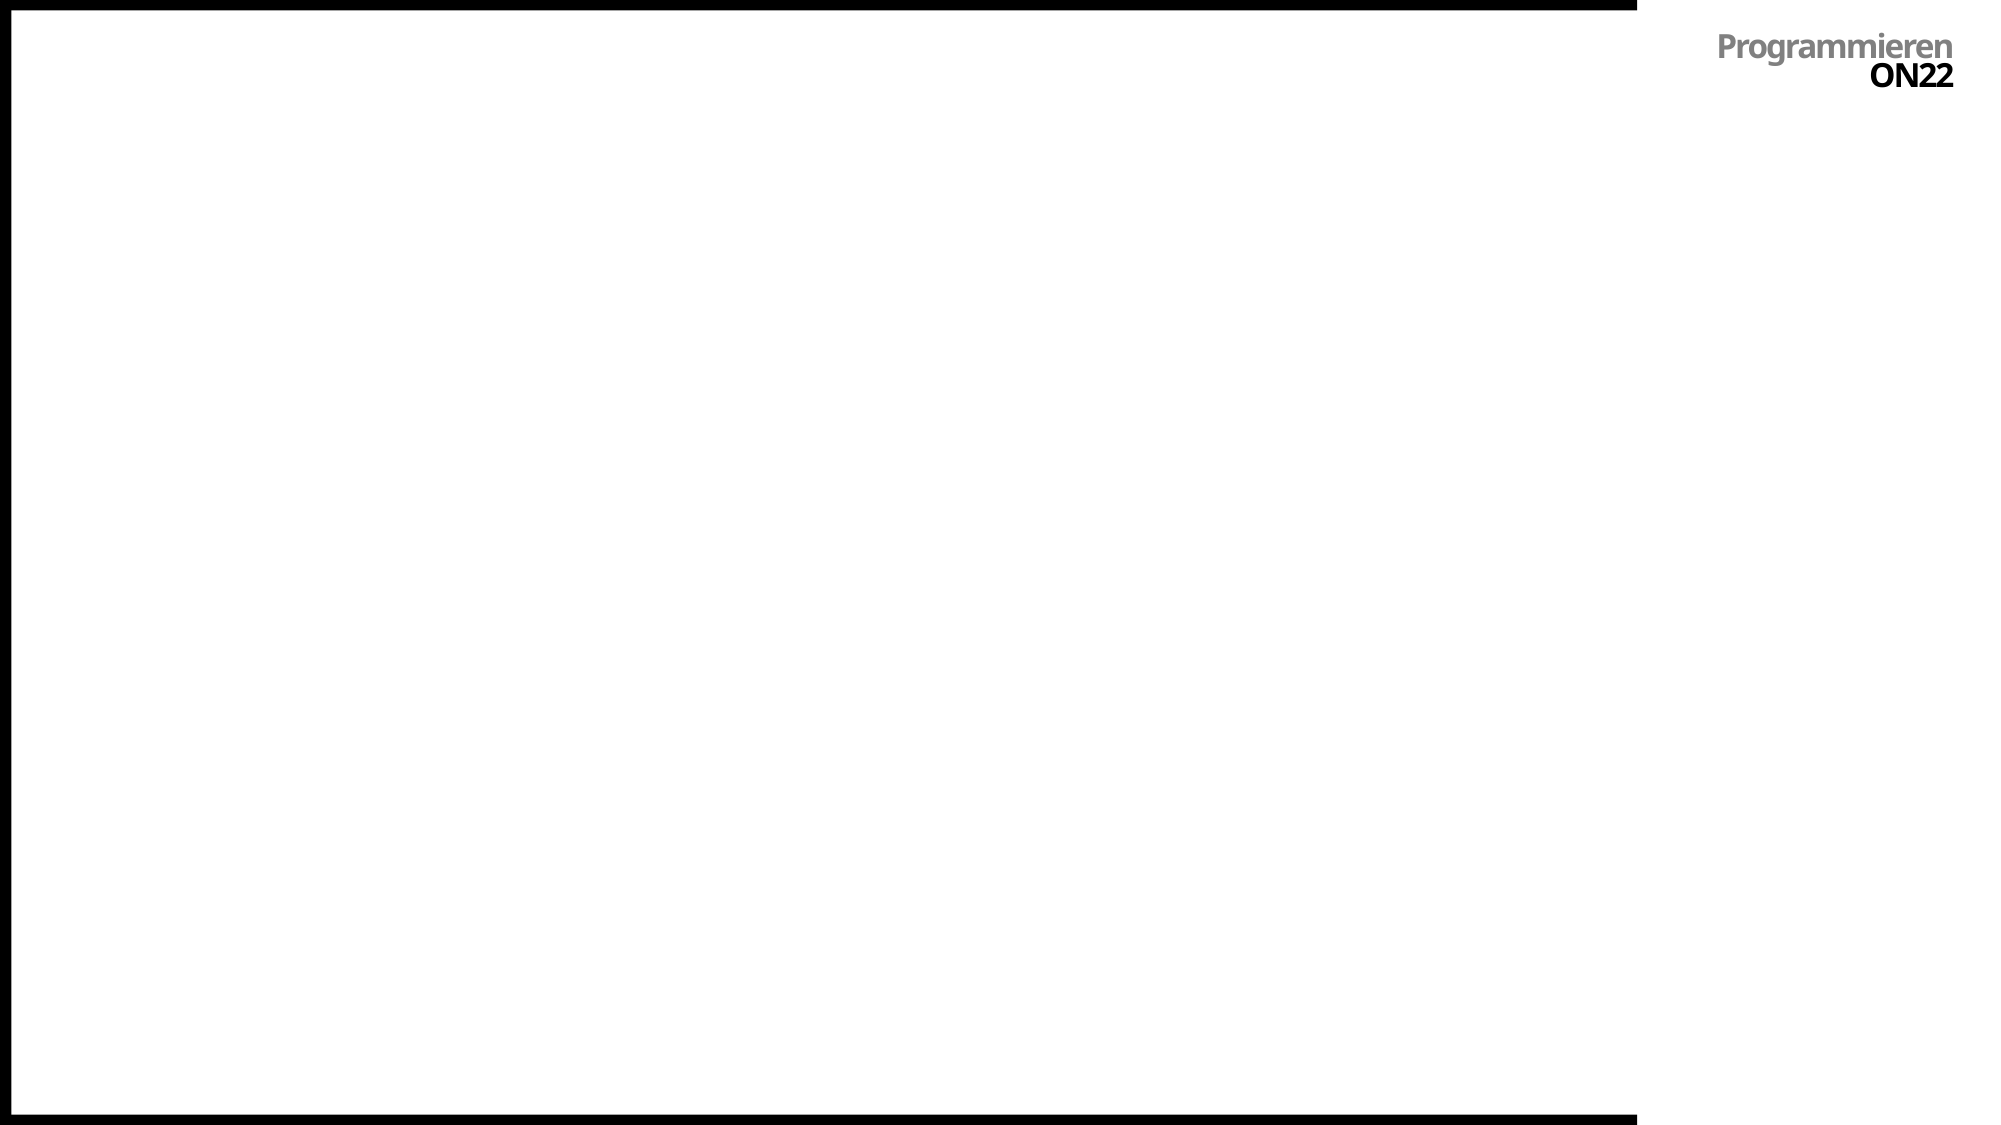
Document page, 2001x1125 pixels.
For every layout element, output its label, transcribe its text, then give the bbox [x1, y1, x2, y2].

text_box Programmieren ON22 [1681, 29, 1955, 95]
